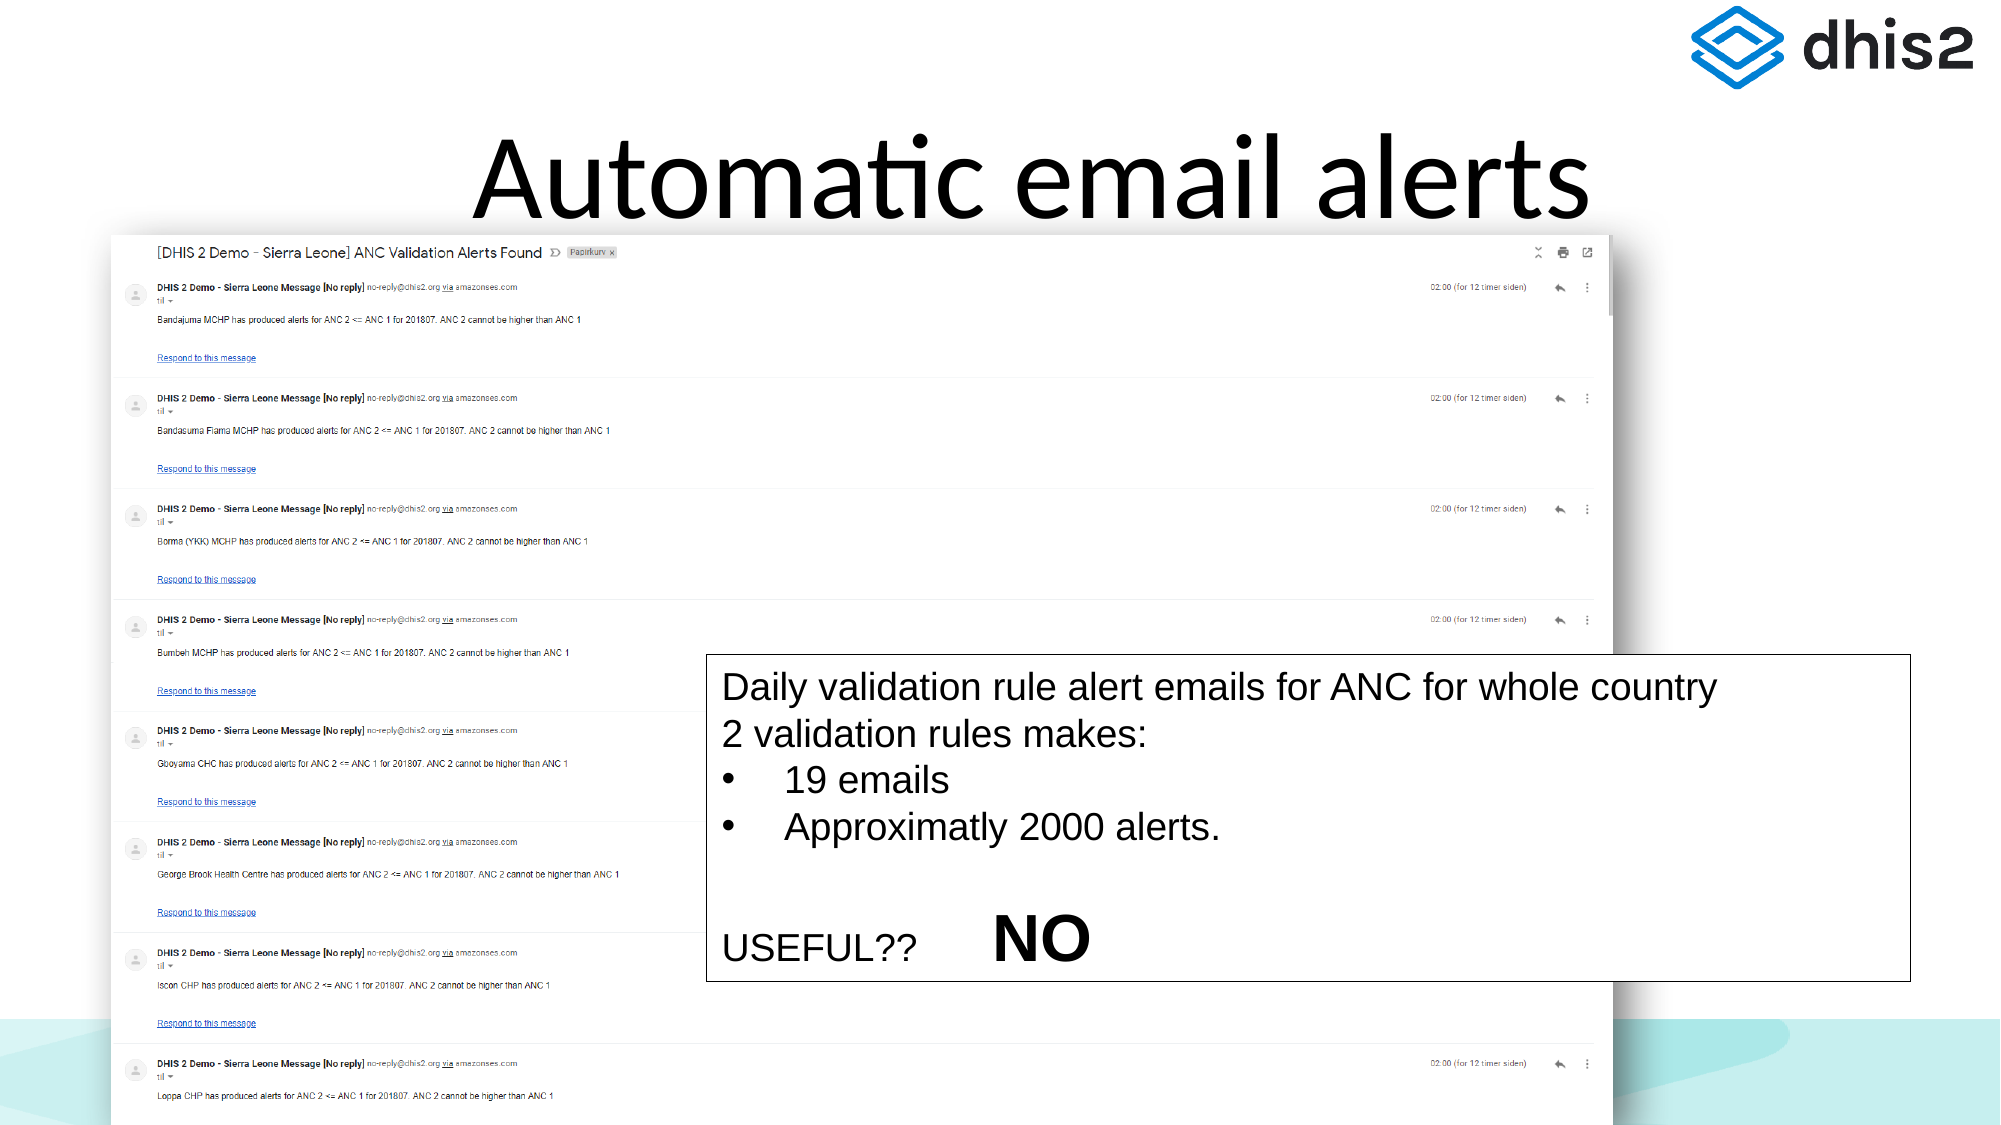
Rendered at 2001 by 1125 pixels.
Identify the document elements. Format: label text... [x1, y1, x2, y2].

picture [1620, 1019, 2000, 1125]
picture [1690, 4, 1974, 91]
text_box Daily validation rule alert emails for ANC for whole country 2 validation rules makes: 19 emails Approximatly 2000 alerts. USEFUL?? NO [1618, 654, 1911, 982]
picture [0, 235, 1614, 1125]
title Automatic email alerts [166, 76, 1900, 264]
